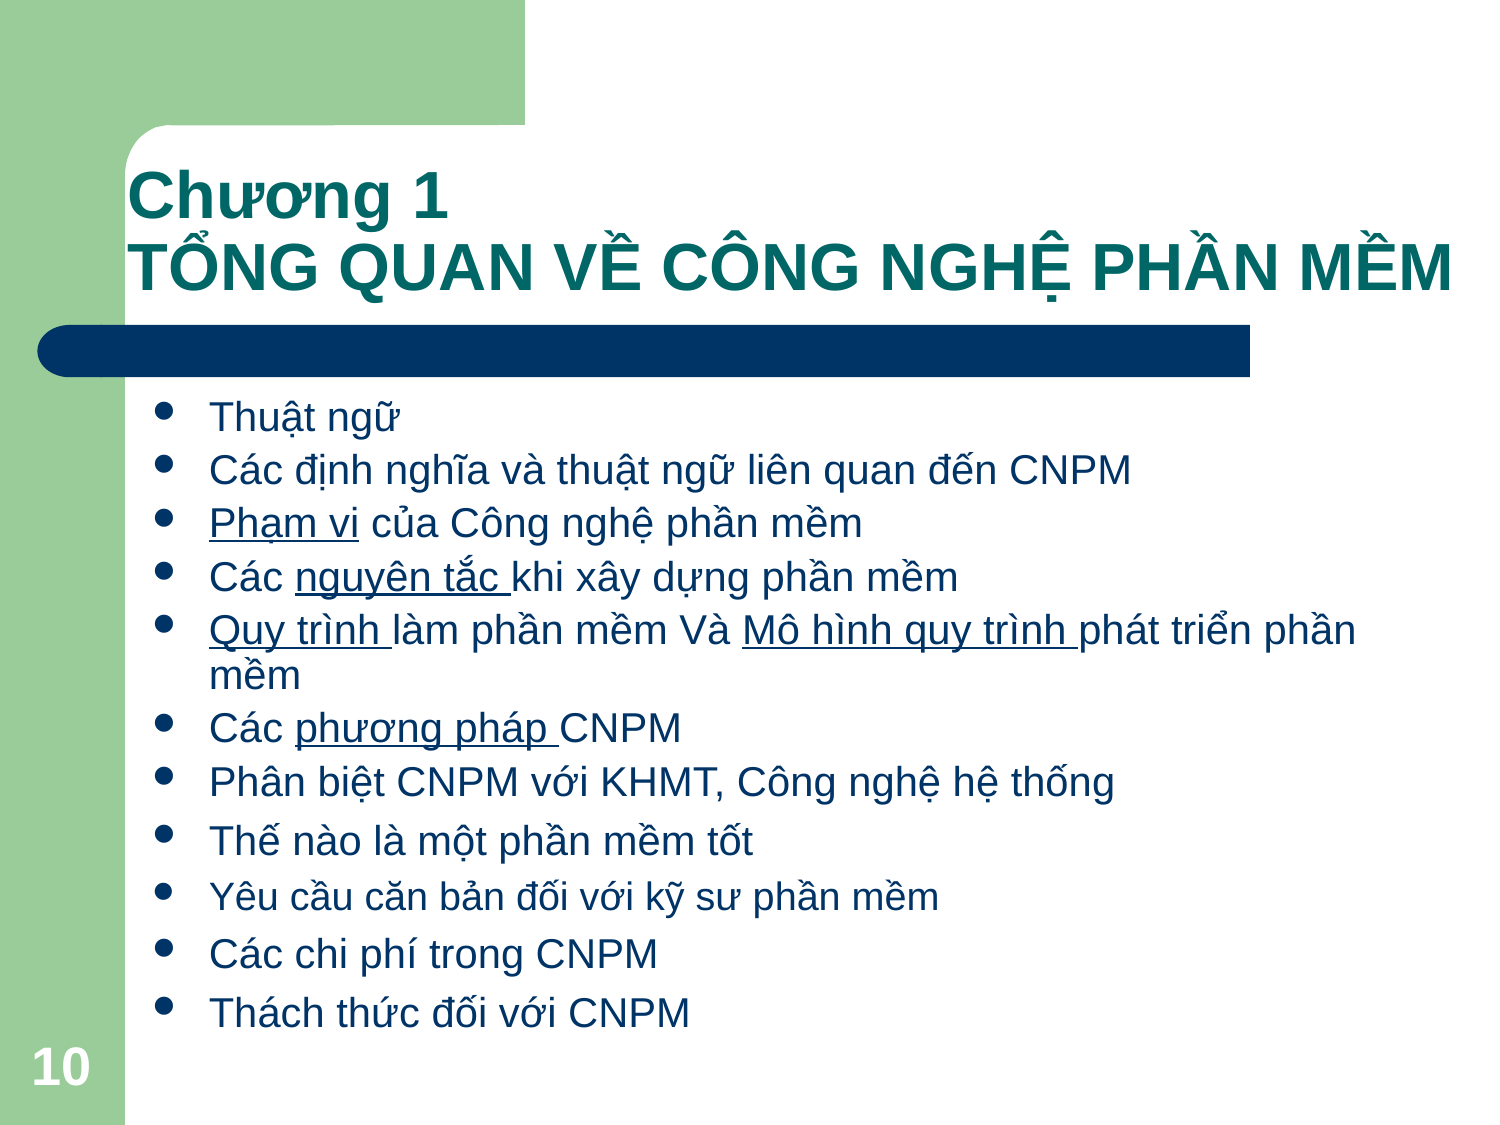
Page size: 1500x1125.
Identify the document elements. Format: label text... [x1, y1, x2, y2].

slide_number 10 [13, 1023, 111, 1105]
list Thuật ngữ Các định nghĩa và thuật ngữ liên quan đến CNPM Phạm vi của Công nghệ phần mềm Các nguyên tắc khi xây dựng phần mềm Quy trình làm phần mềm Và Mô hình quy trình phát triển phần mềm Các phương pháp CNPM Phân biệt CNPM với KHMT, Công nghệ hệ thống Thế nào là một phần mềm tốt Yêu cầu căn bản đối với kỹ sư phần mềm Các chi phí trong CNPM Thách thức đối với CNPM [137, 387, 1475, 1088]
title Chương 1 TỔNG QUAN VỀ CÔNG NGHỆ PHẦN MỀM [112, 125, 1500, 313]
